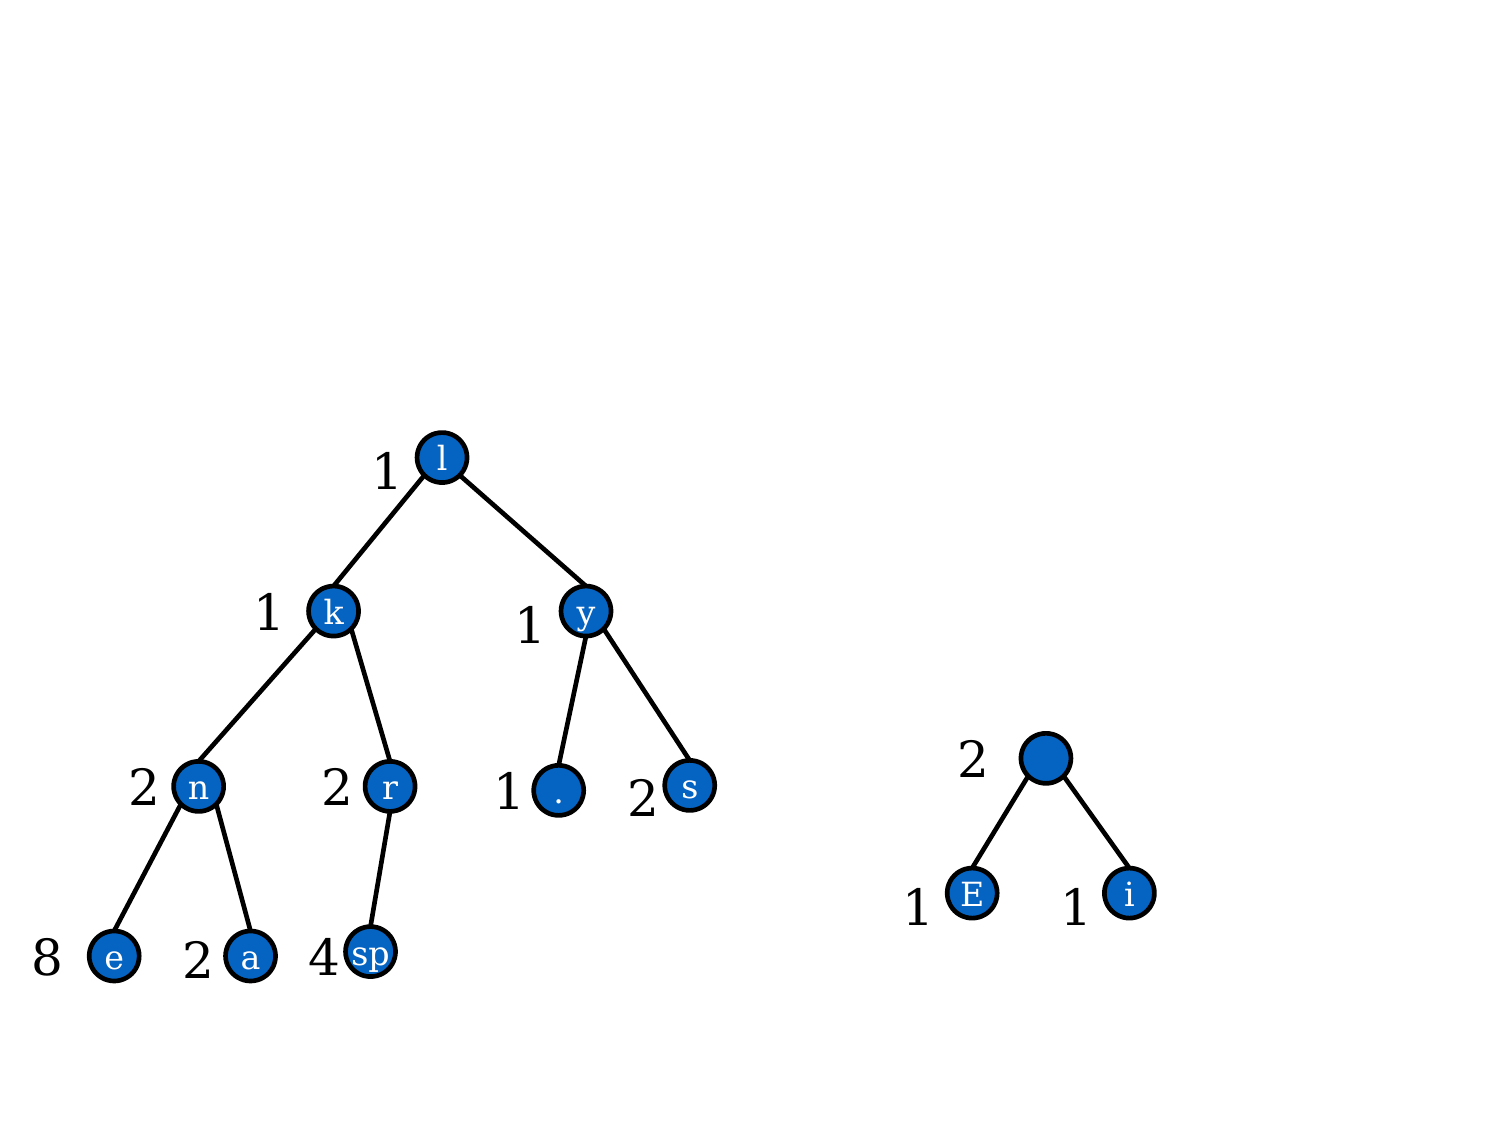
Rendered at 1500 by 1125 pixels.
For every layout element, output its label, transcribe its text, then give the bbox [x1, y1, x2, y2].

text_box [333, 475, 425, 587]
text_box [459, 475, 586, 587]
text_box 8 [16, 918, 79, 993]
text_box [558, 636, 586, 766]
text_box 1 [239, 573, 301, 628]
text_box 1 [357, 432, 419, 475]
text_box e [89, 931, 140, 982]
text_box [198, 628, 316, 762]
text_box sp [355, 926, 396, 977]
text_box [216, 803, 251, 931]
text_box 4 [293, 918, 355, 993]
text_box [114, 803, 181, 931]
text_box 1 [499, 587, 562, 661]
text_box k [308, 586, 359, 637]
text_box y [562, 586, 612, 636]
text_box a [230, 931, 276, 982]
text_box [351, 628, 391, 762]
text_box s [675, 760, 715, 811]
text_box 2 [613, 761, 675, 834]
text_box r [369, 761, 416, 812]
text_box 2 [167, 920, 230, 996]
text_box l [419, 432, 468, 483]
text_box n [176, 761, 224, 812]
text_box 2 [306, 748, 369, 824]
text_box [603, 628, 690, 761]
text_box . [541, 765, 584, 816]
text_box 1 [478, 752, 541, 828]
text_box 2 [113, 748, 176, 824]
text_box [888, 720, 1155, 944]
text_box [370, 811, 391, 927]
